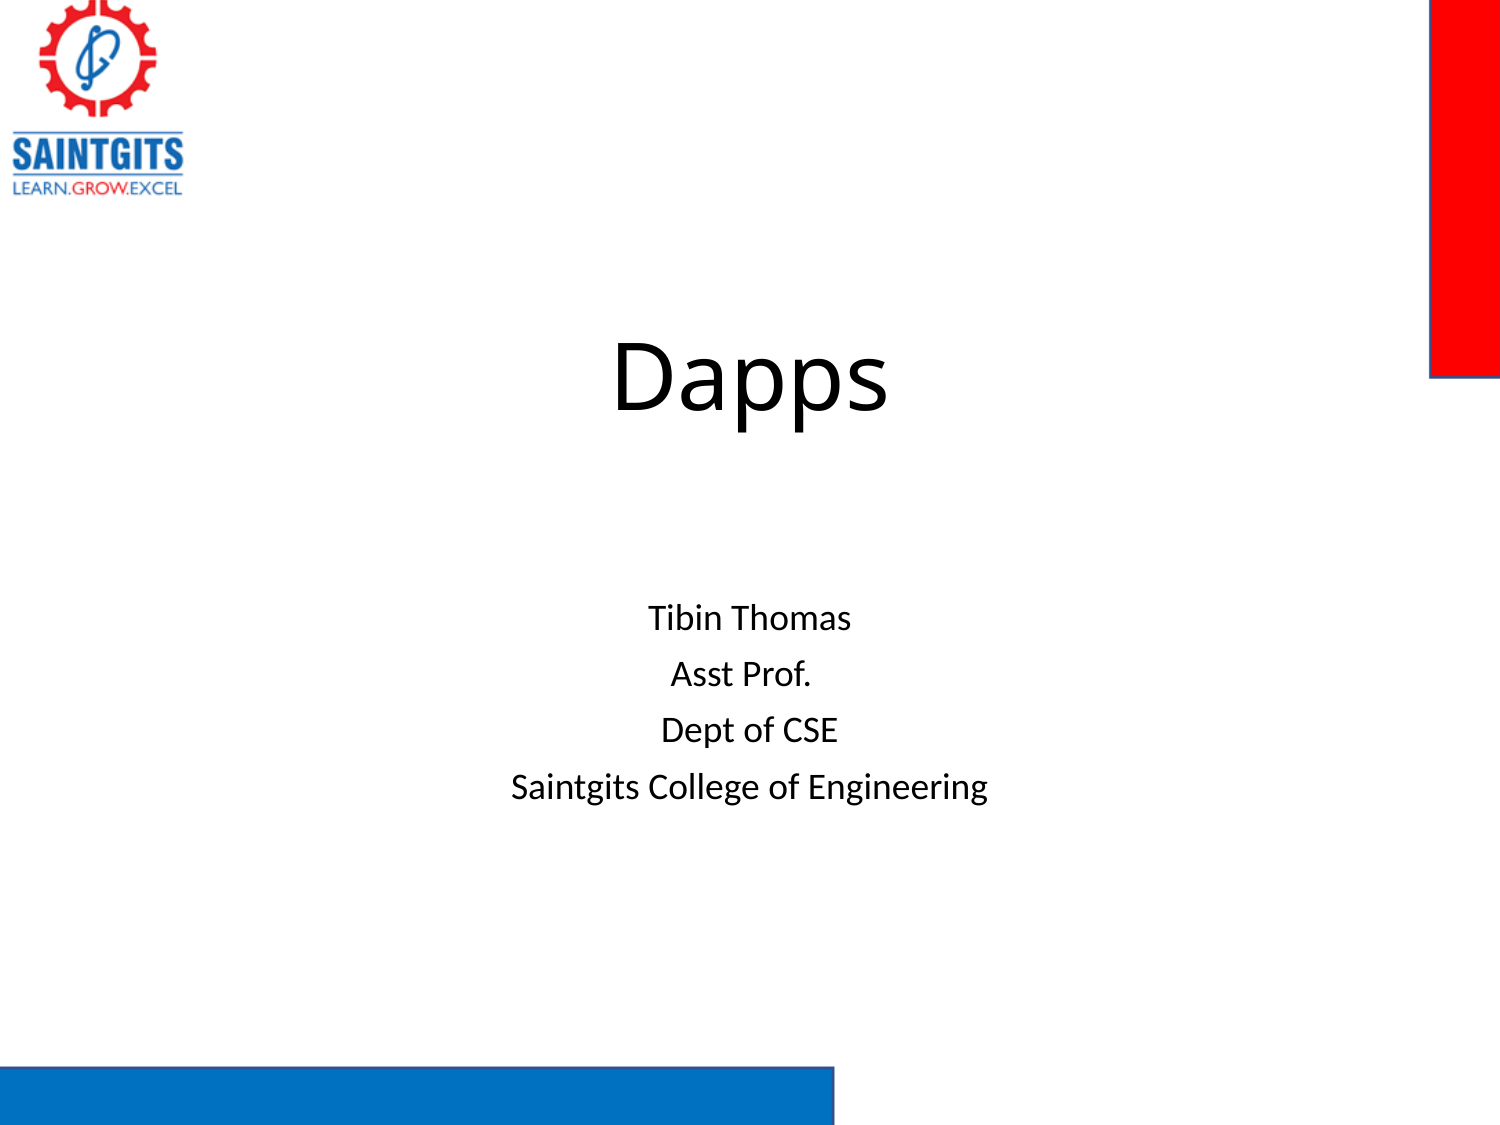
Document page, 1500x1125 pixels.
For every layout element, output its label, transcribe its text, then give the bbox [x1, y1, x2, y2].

title Dapps [112, 46, 1388, 439]
picture [0, 0, 1500, 1125]
subtitle Tibin Thomas Asst Prof. Dept of CSE Saintgits College of Engineering [187, 590, 1313, 863]
